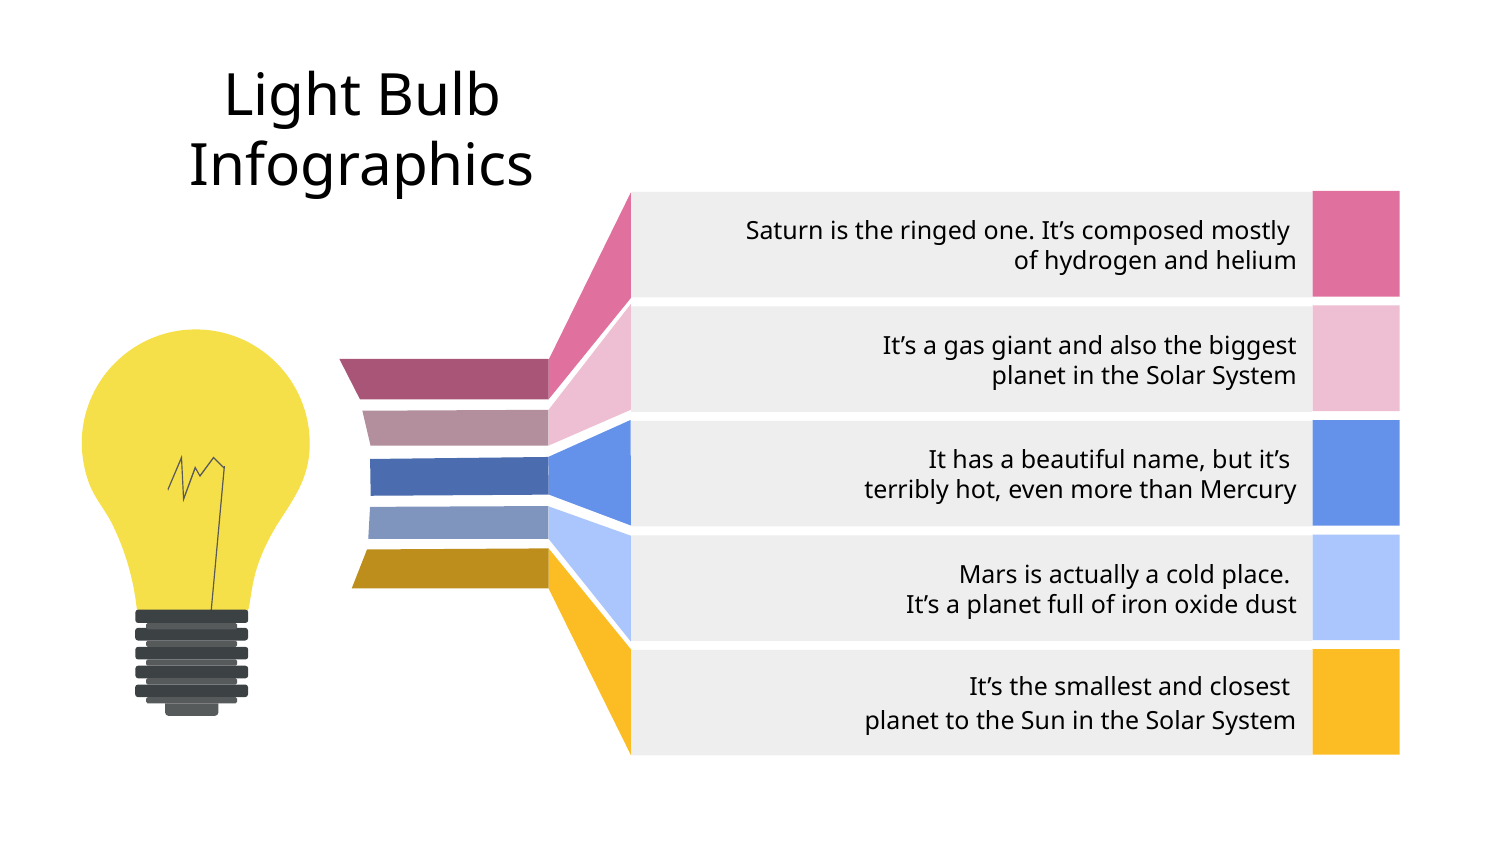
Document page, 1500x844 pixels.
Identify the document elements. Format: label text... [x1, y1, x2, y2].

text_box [80, 329, 313, 717]
title Light Bulb Infographics [81, 88, 644, 167]
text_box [339, 190, 1400, 756]
